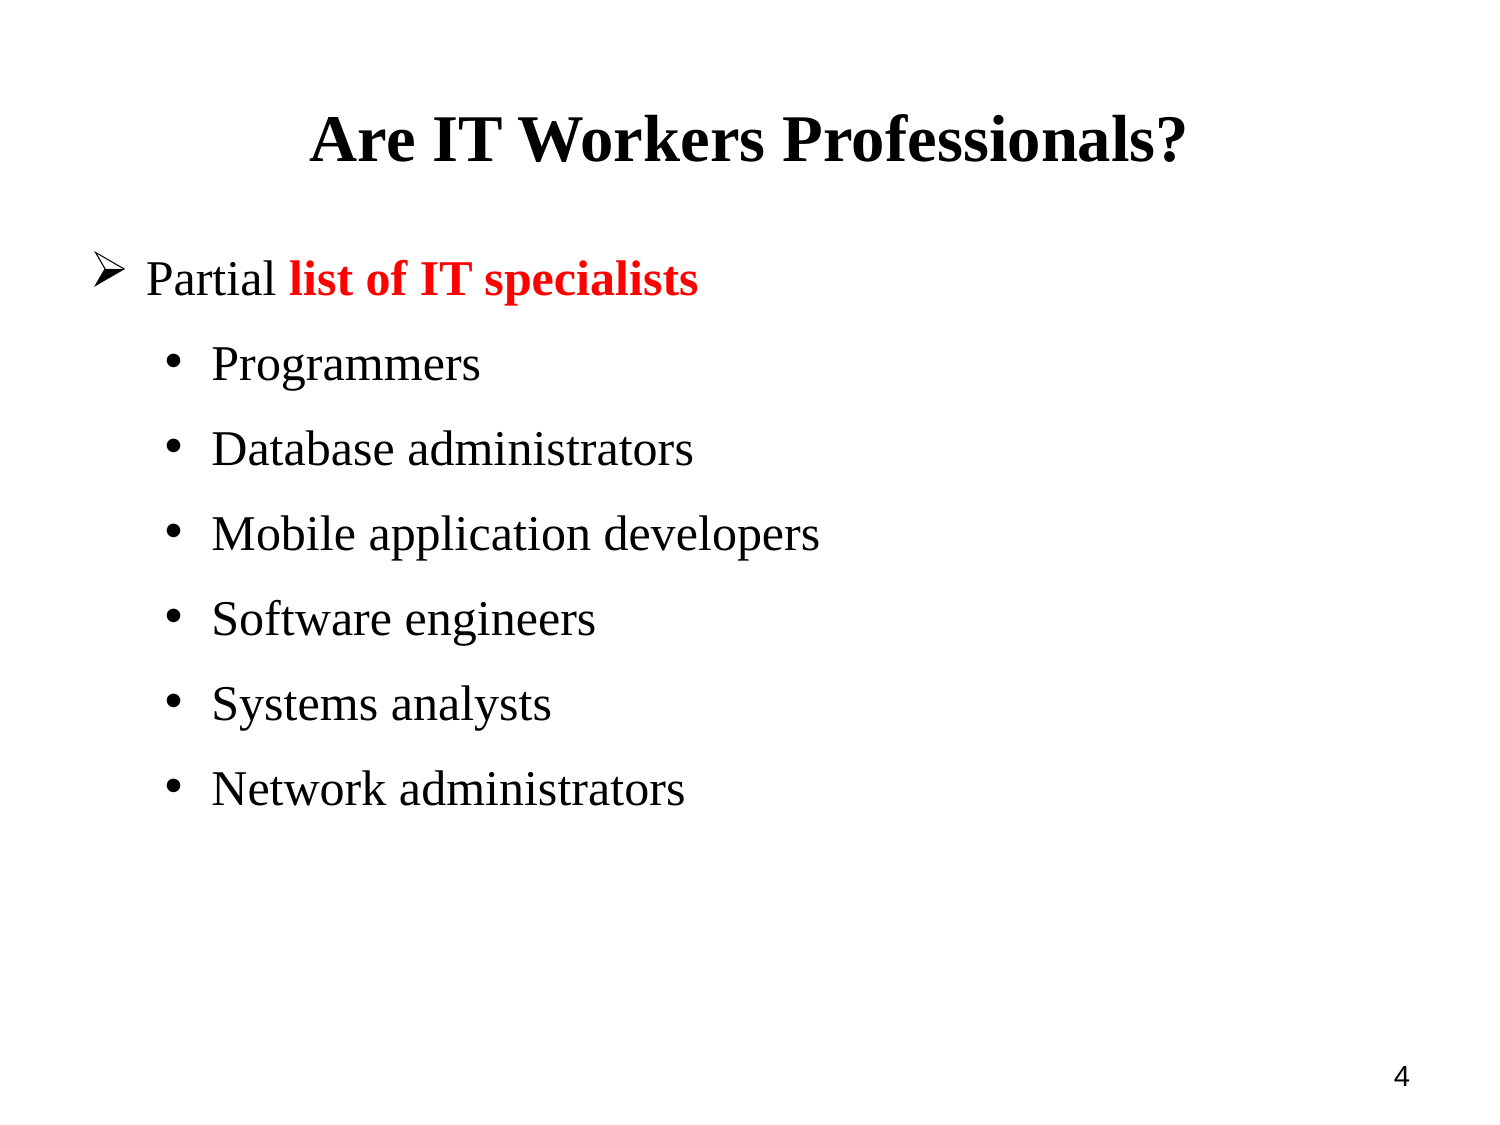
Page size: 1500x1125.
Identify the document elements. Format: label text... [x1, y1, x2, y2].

slide_number 4 [1074, 1049, 1425, 1103]
title Are IT Workers Professionals? [75, 45, 1425, 233]
list Partial list of IT specialists Programmers Database administrators Mobile application developers Software engineers Systems analysts Network administrators [75, 237, 1425, 980]
